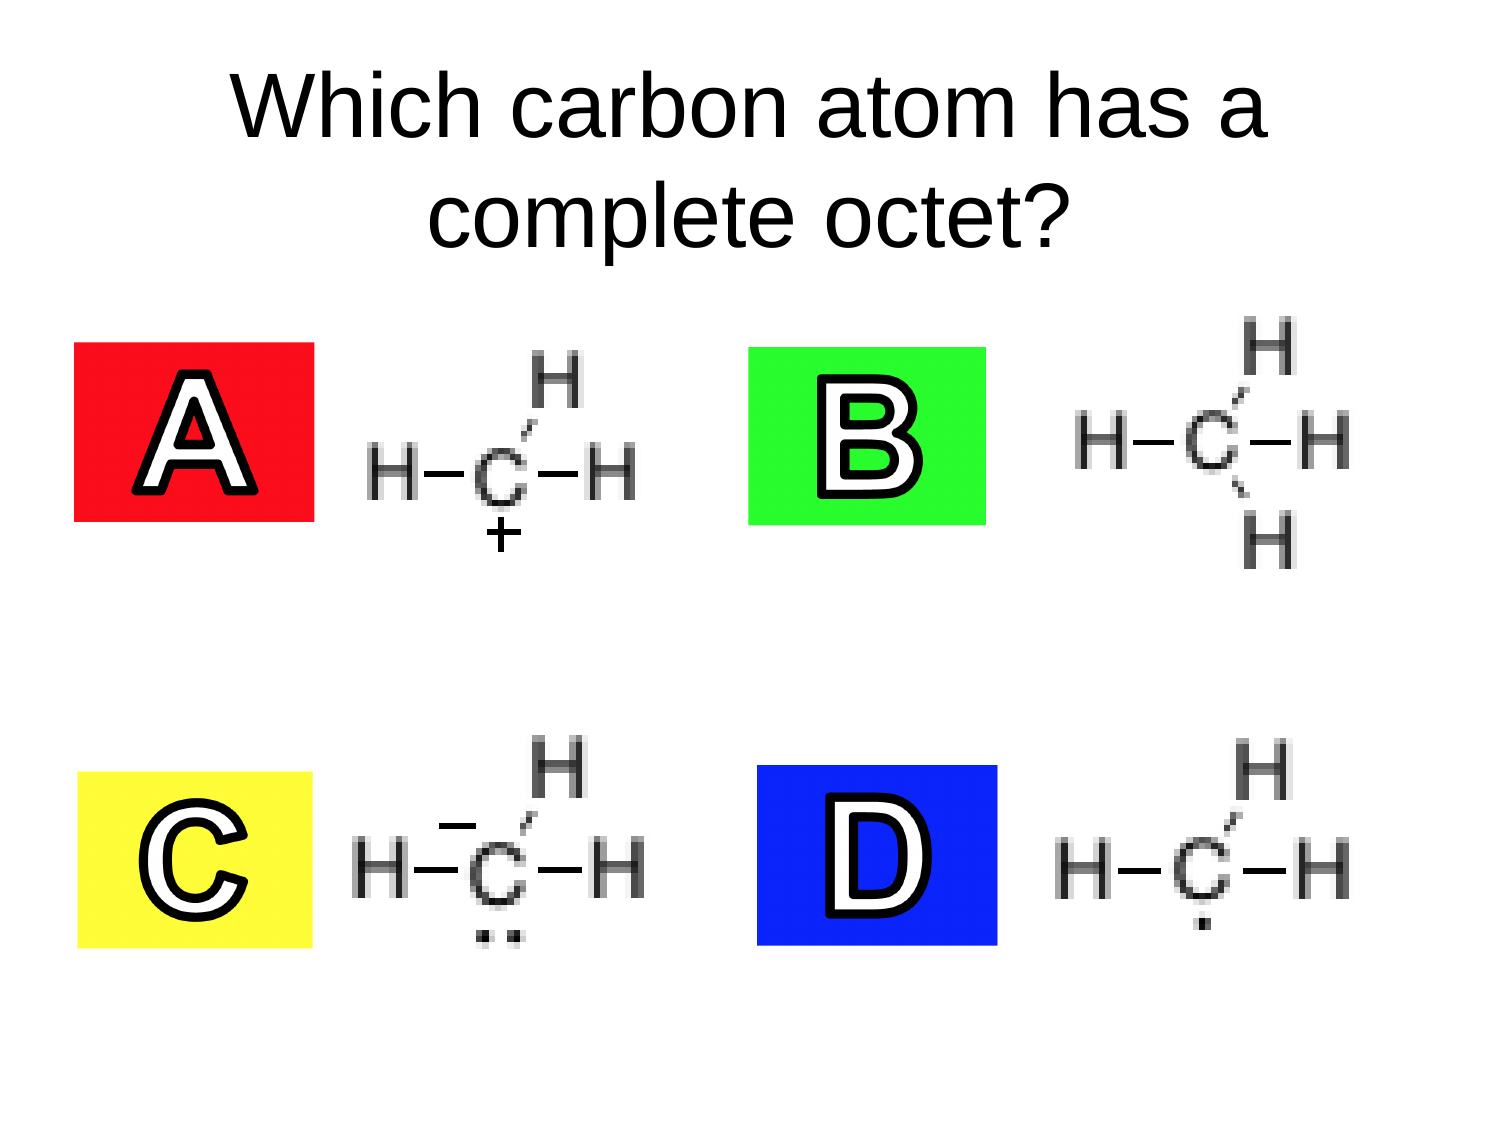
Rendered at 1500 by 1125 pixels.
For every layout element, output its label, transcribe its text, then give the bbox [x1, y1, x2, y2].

picture [349, 333, 642, 553]
picture [70, 339, 321, 528]
picture [1057, 299, 1356, 576]
picture [1037, 719, 1356, 943]
picture [749, 755, 1003, 956]
picture [741, 342, 994, 532]
title Which carbon atom has a complete octet? [112, 62, 1388, 250]
picture [70, 762, 321, 956]
picture [333, 717, 652, 956]
